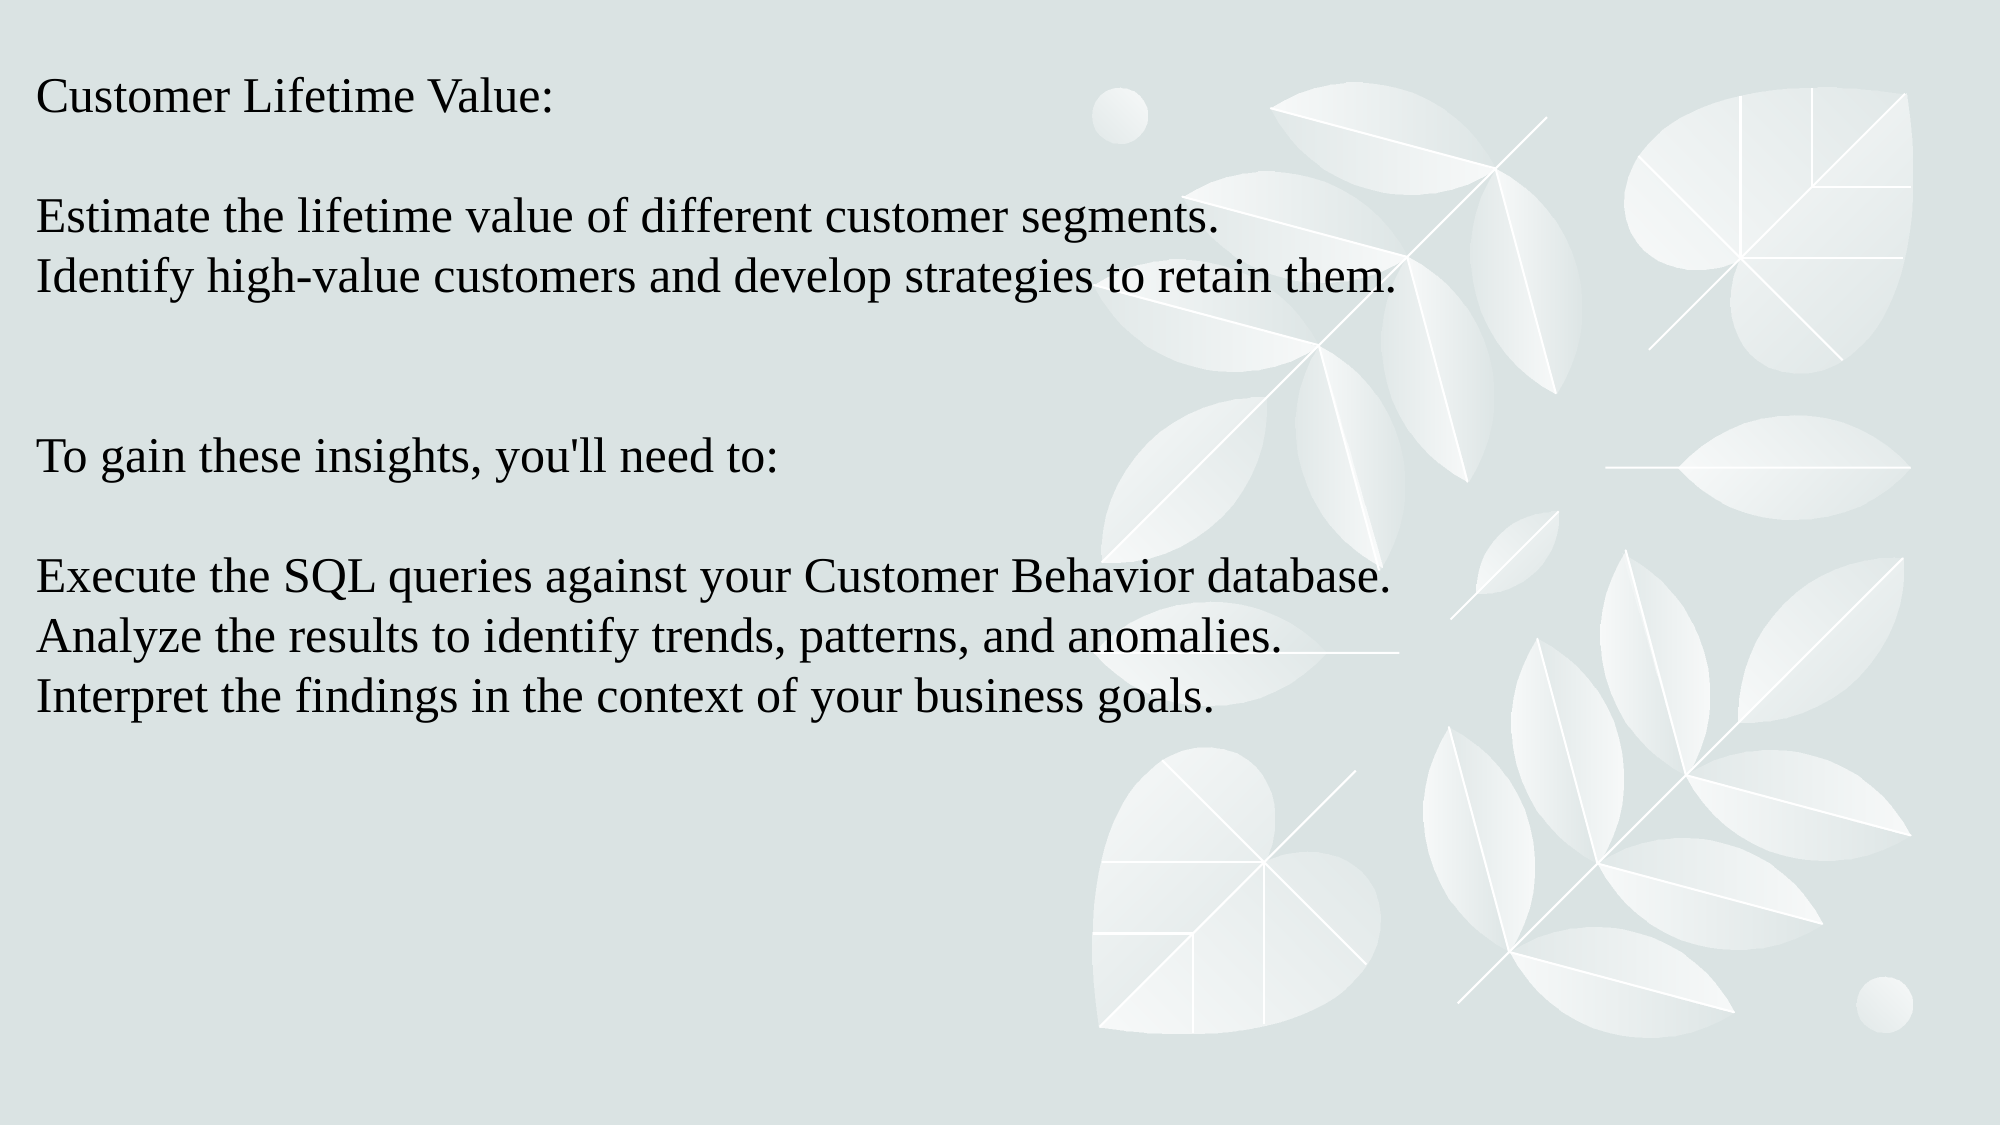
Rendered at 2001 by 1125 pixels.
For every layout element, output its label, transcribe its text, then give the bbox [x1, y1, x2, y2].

text_box Customer Lifetime Value: Estimate the lifetime value of different customer segments. Identify high-value customers and develop strategies to retain them. To gain these insights, you'll need to: Execute the SQL queries against your Customer Behavior database. Analyze the results to identify trends, patterns, and anomalies. Interpret the findings in the context of your business goals. [21, 54, 2000, 775]
